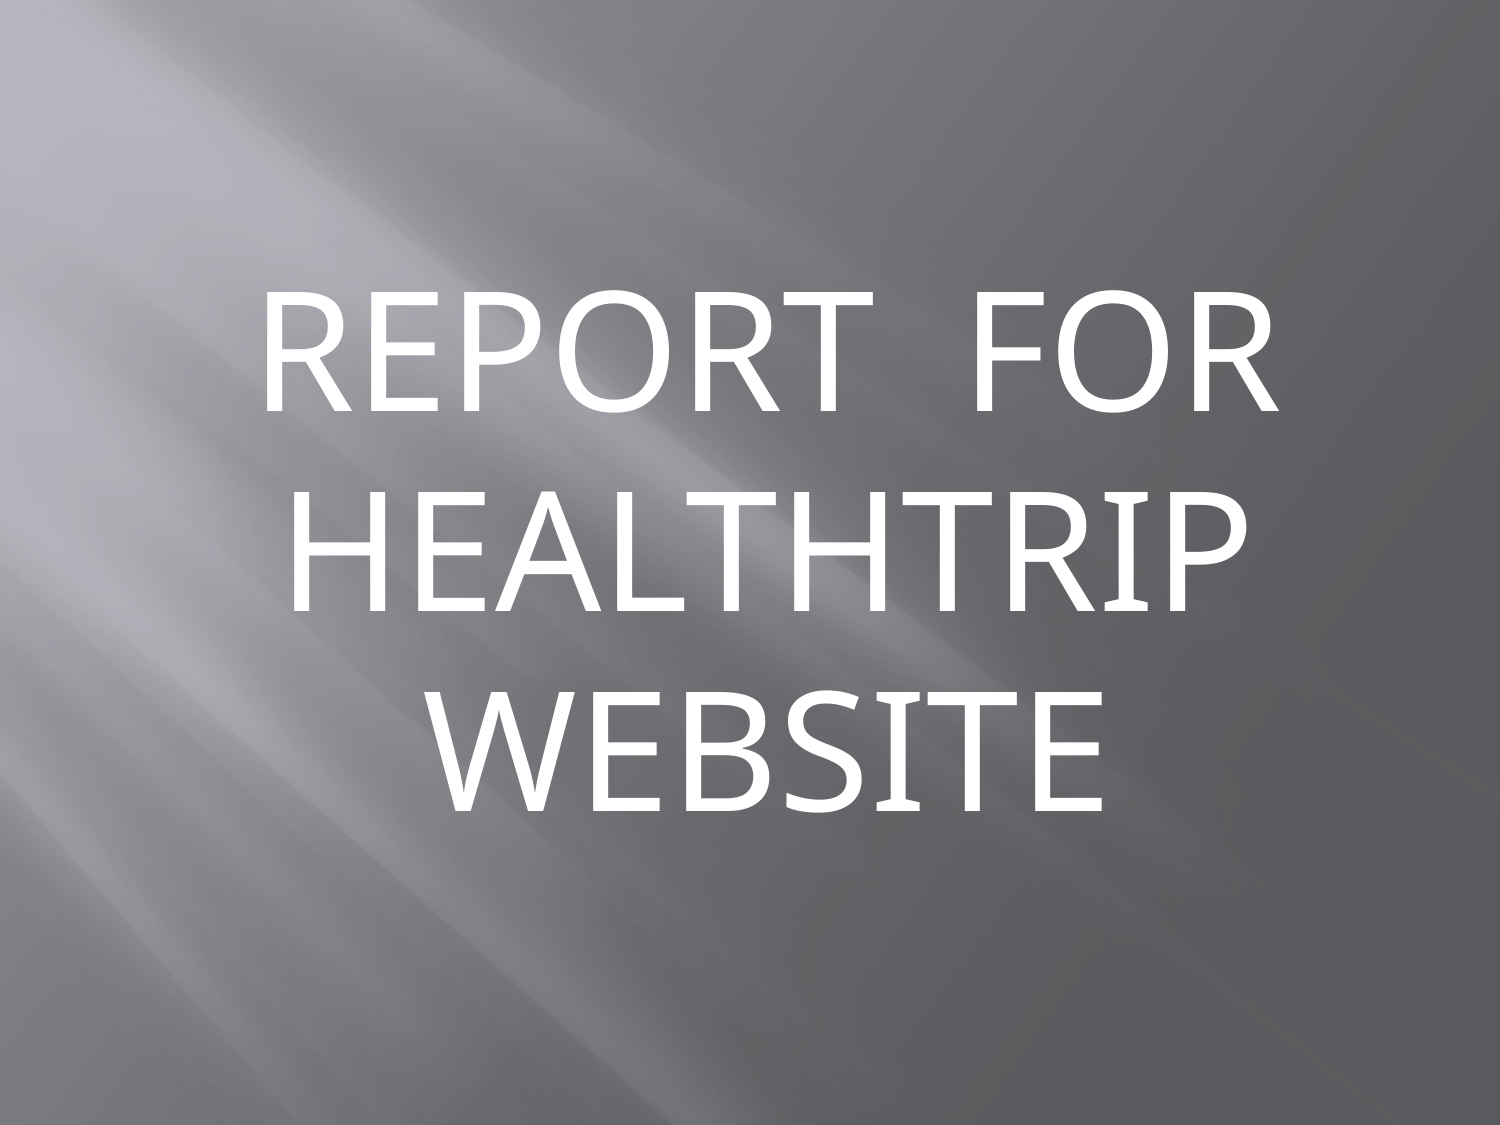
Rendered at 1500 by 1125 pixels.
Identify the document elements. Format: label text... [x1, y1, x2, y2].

text_box REPORT FOR HEALTHTRIP WEBSITE [136, 237, 1399, 853]
